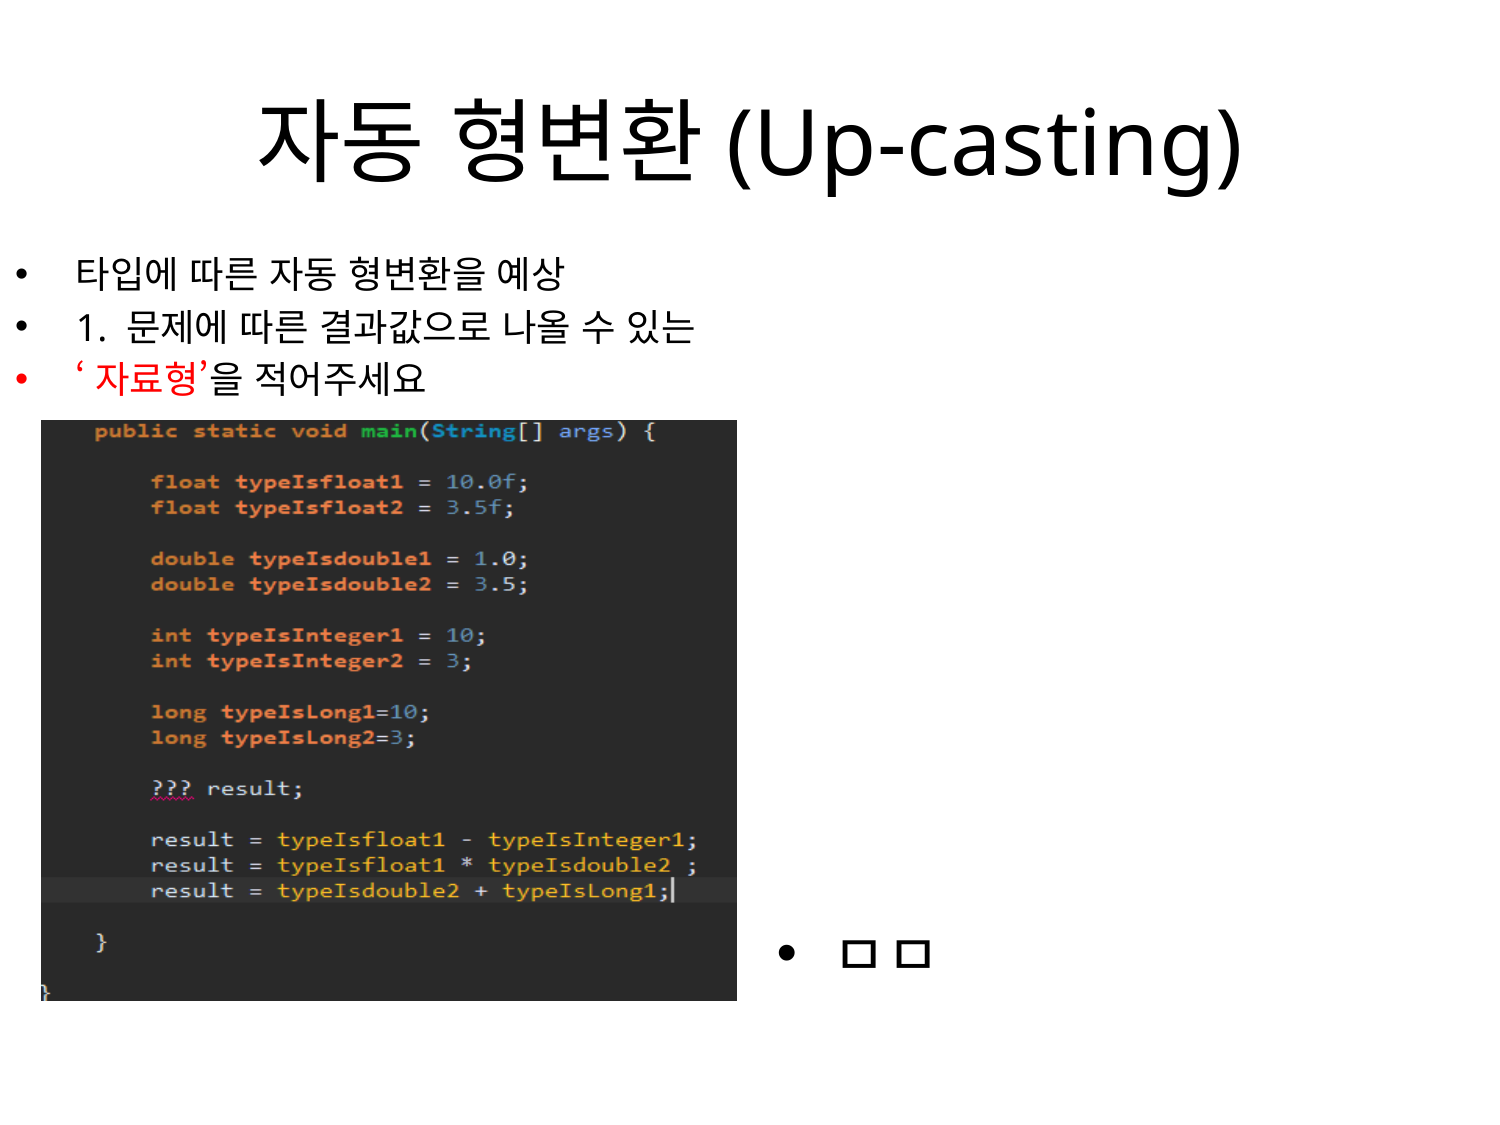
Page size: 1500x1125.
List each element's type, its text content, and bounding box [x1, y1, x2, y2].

text_box ㅁㅁ [761, 257, 1425, 1001]
title 자동 형변환(Up-casting) [75, 45, 1425, 233]
picture [40, 420, 737, 1001]
list 타입에 따른 자동 형변환을 예상 1. 문제에 따른 결과값으로 나올 수 있는 ‘자료형’을 적어주세요 [0, 243, 738, 426]
